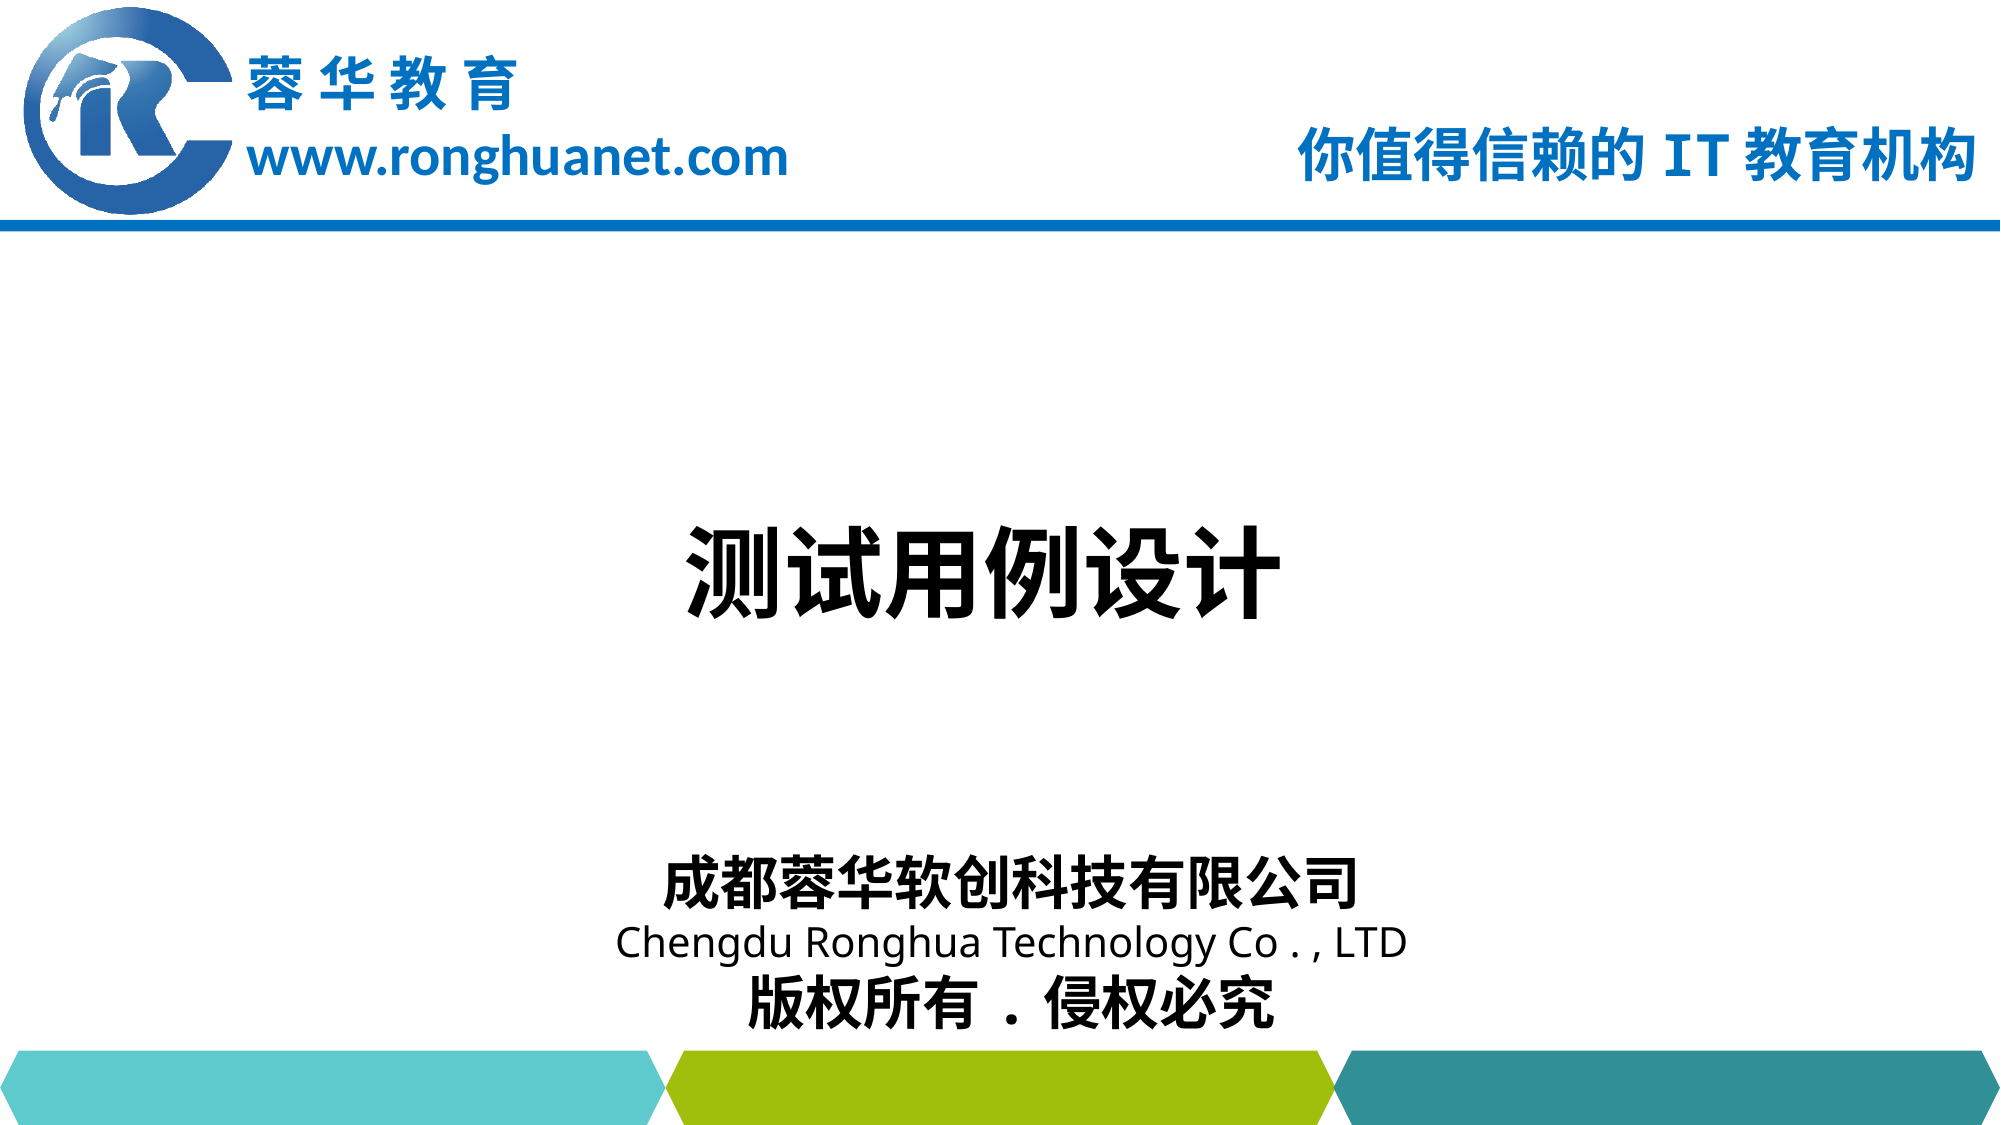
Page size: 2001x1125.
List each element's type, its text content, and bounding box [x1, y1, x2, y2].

slide_number [1435, 993, 1903, 1053]
text_box 测试用例设计 [669, 503, 1326, 639]
picture [23, 7, 233, 221]
